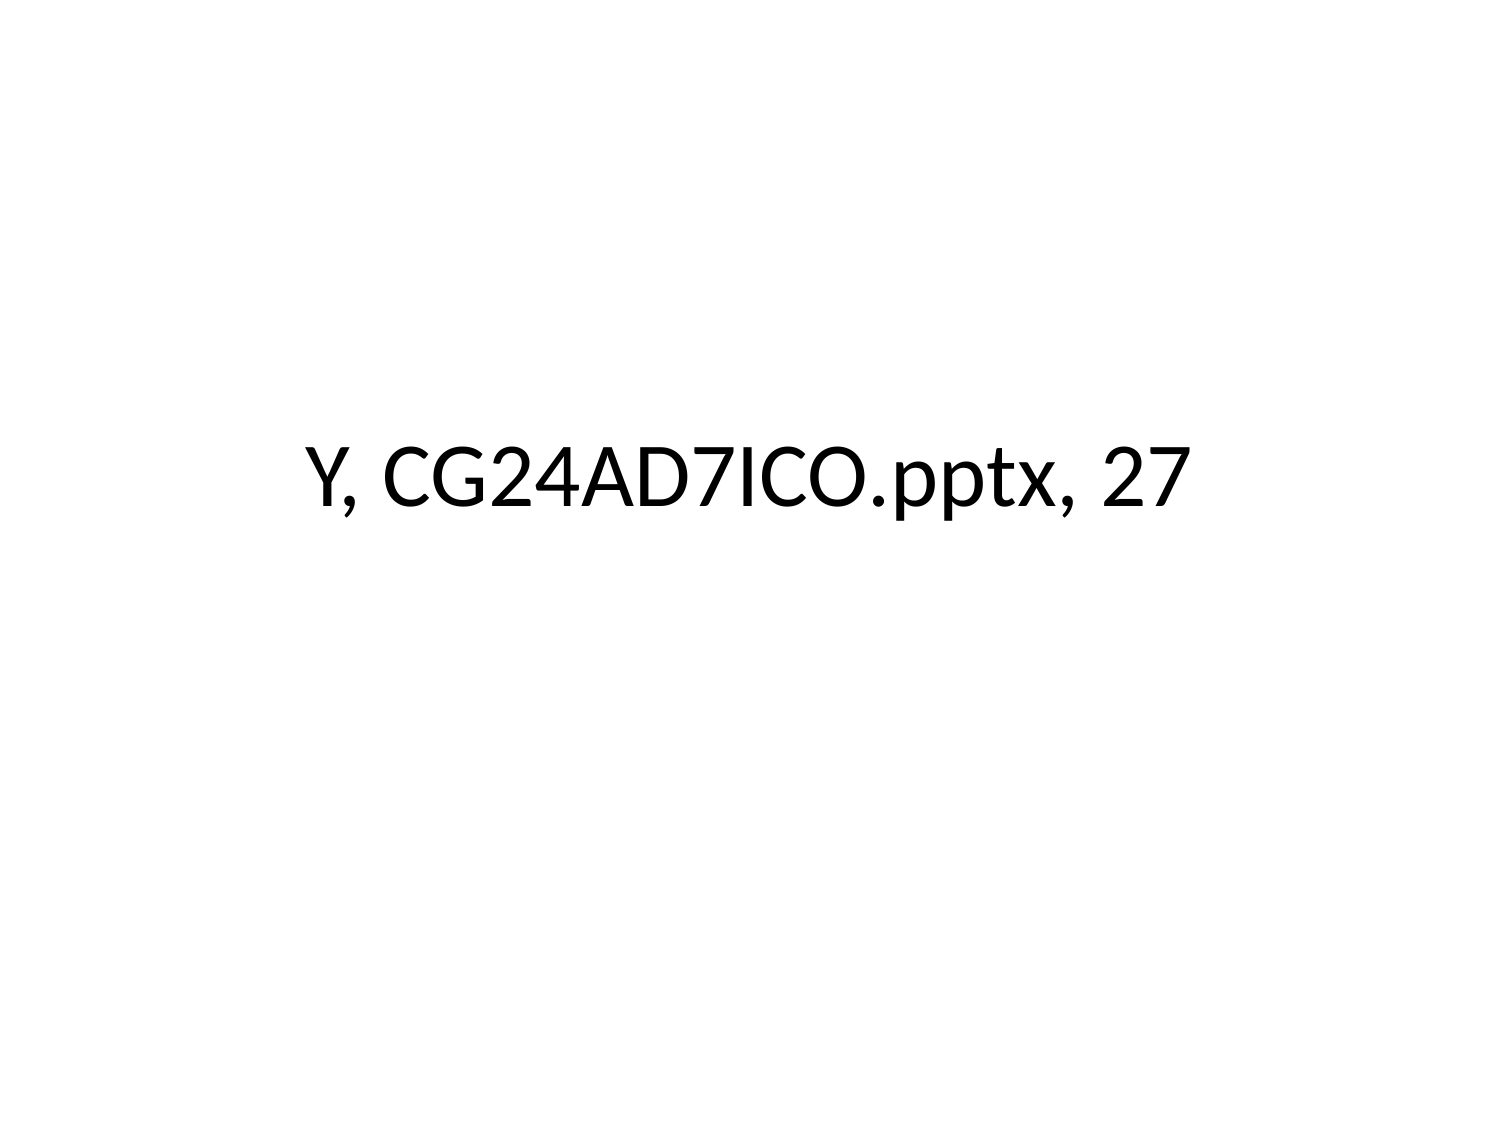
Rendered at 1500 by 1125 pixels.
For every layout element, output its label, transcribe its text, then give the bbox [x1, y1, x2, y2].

title Y, CG24AD7ICO.pptx, 27 [112, 349, 1388, 591]
